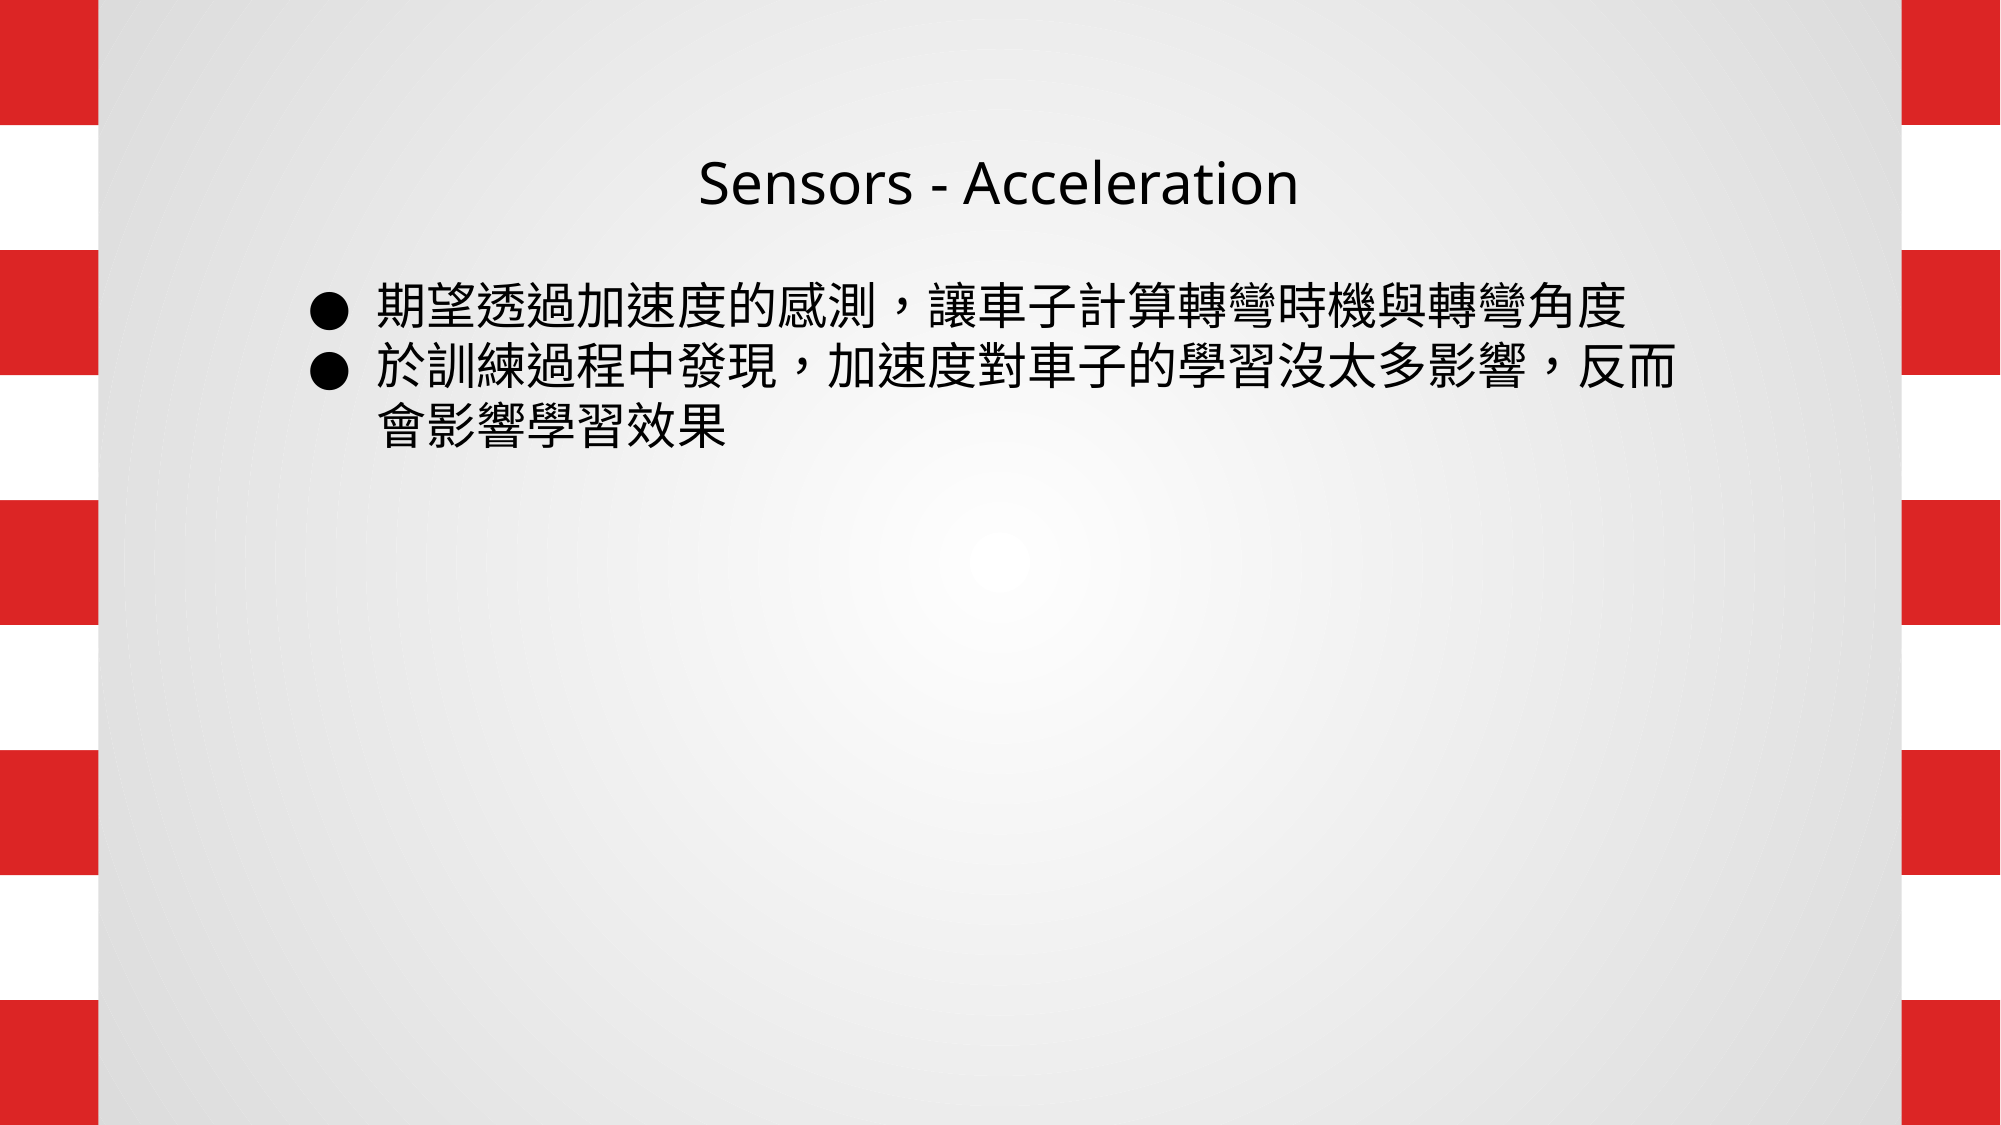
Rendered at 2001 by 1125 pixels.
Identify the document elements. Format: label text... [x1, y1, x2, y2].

list 期望透過加速度的感測，讓車子計算轉彎時機與轉彎角度 於訓練過程中發現，加速度對車子的學習沒太多影響，反而會影響學習效果 [261, 259, 1738, 1007]
title Sensors - Acceleration [157, 118, 1843, 244]
